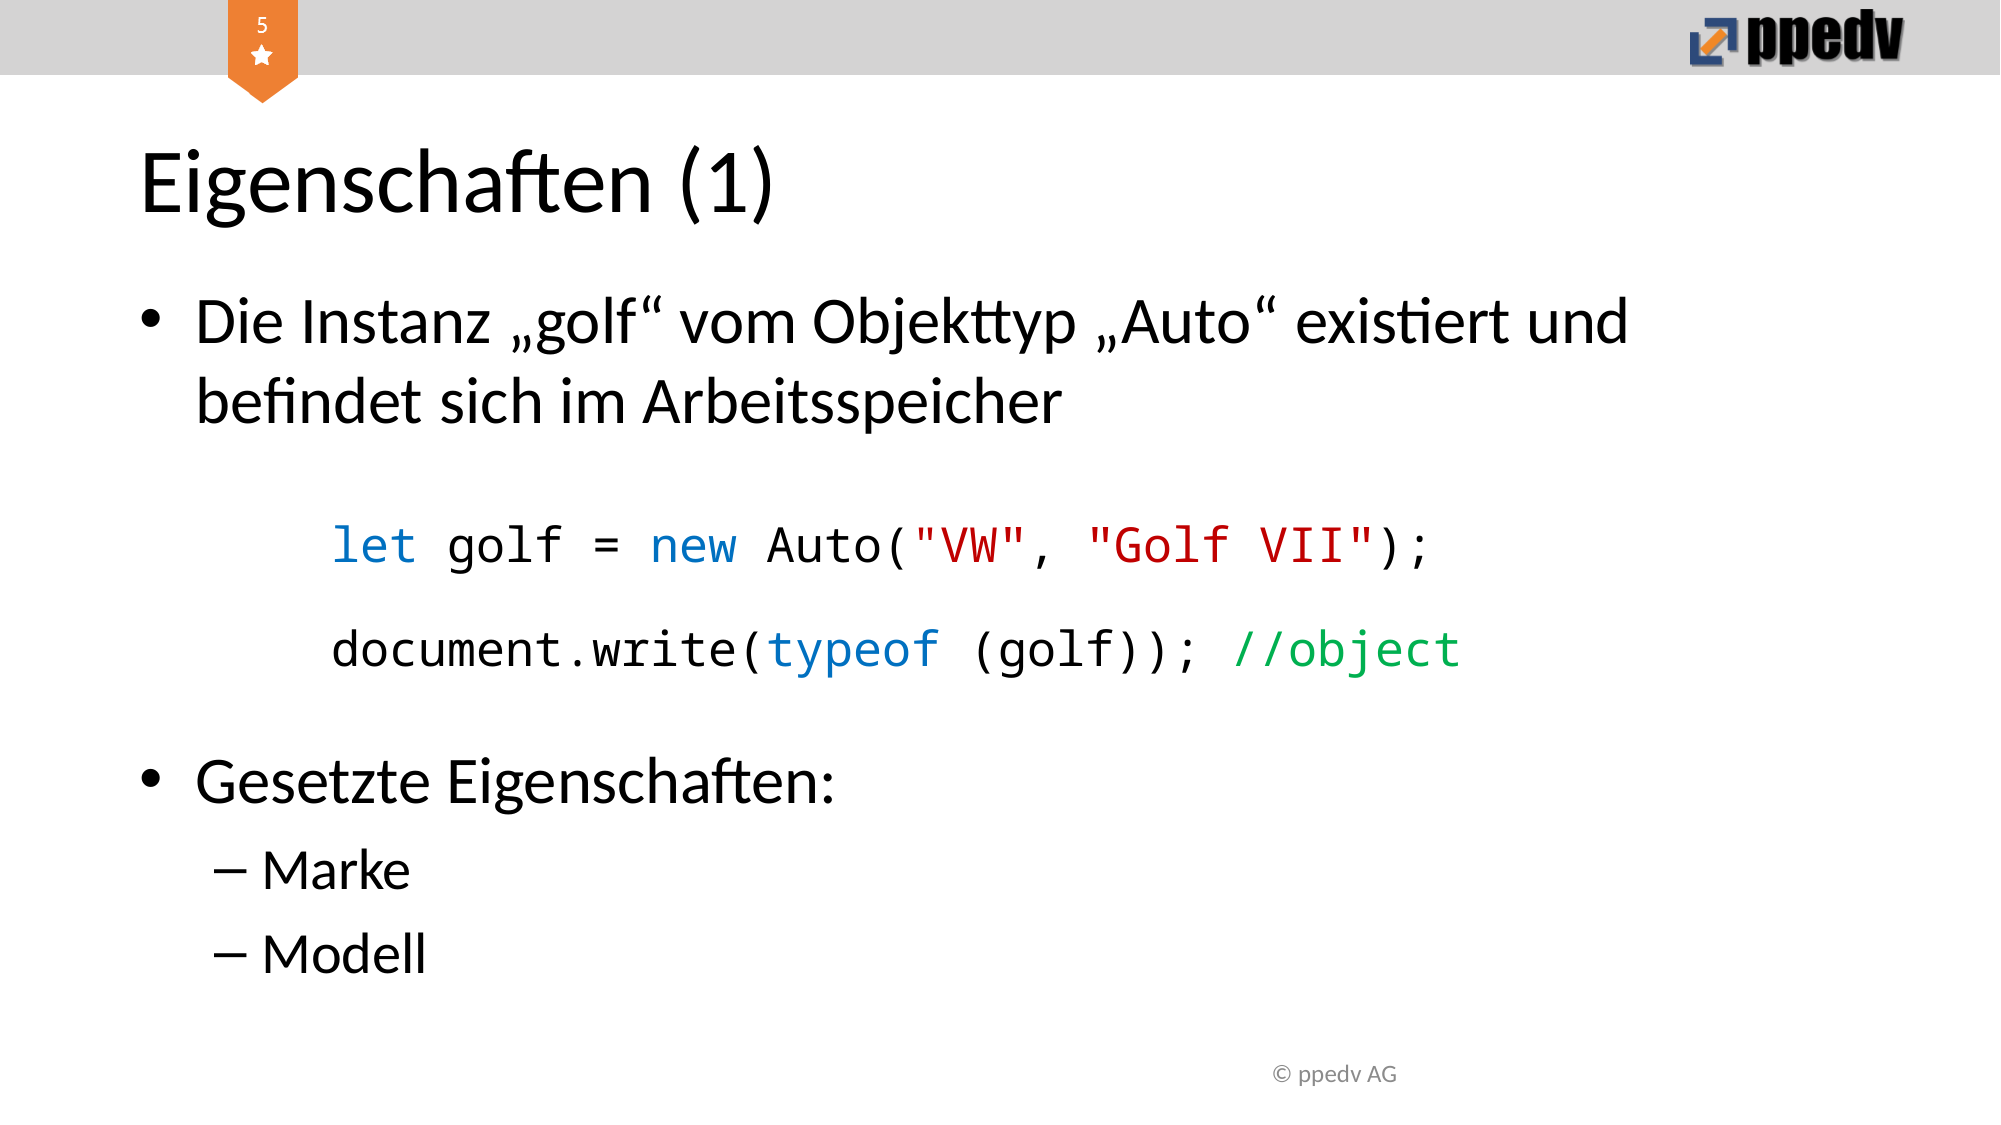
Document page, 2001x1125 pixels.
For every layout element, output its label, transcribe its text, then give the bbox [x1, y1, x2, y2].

title Eigenschaften (1) [137, 82, 1863, 271]
footer © ppedv AG [137, 1042, 1413, 1103]
text_box Die Instanz „golf“ vom Objekttyp „Auto“ existiert und befindet sich im Arbeitsspeicher [137, 277, 1847, 438]
list let golf = new Auto("VW", "Golf VII"); document.write(typeof (golf)); //object [316, 478, 1863, 687]
text_box Gesetzte Eigenschaften: Marke Modell [137, 737, 1710, 986]
picture [0, 0, 2000, 104]
